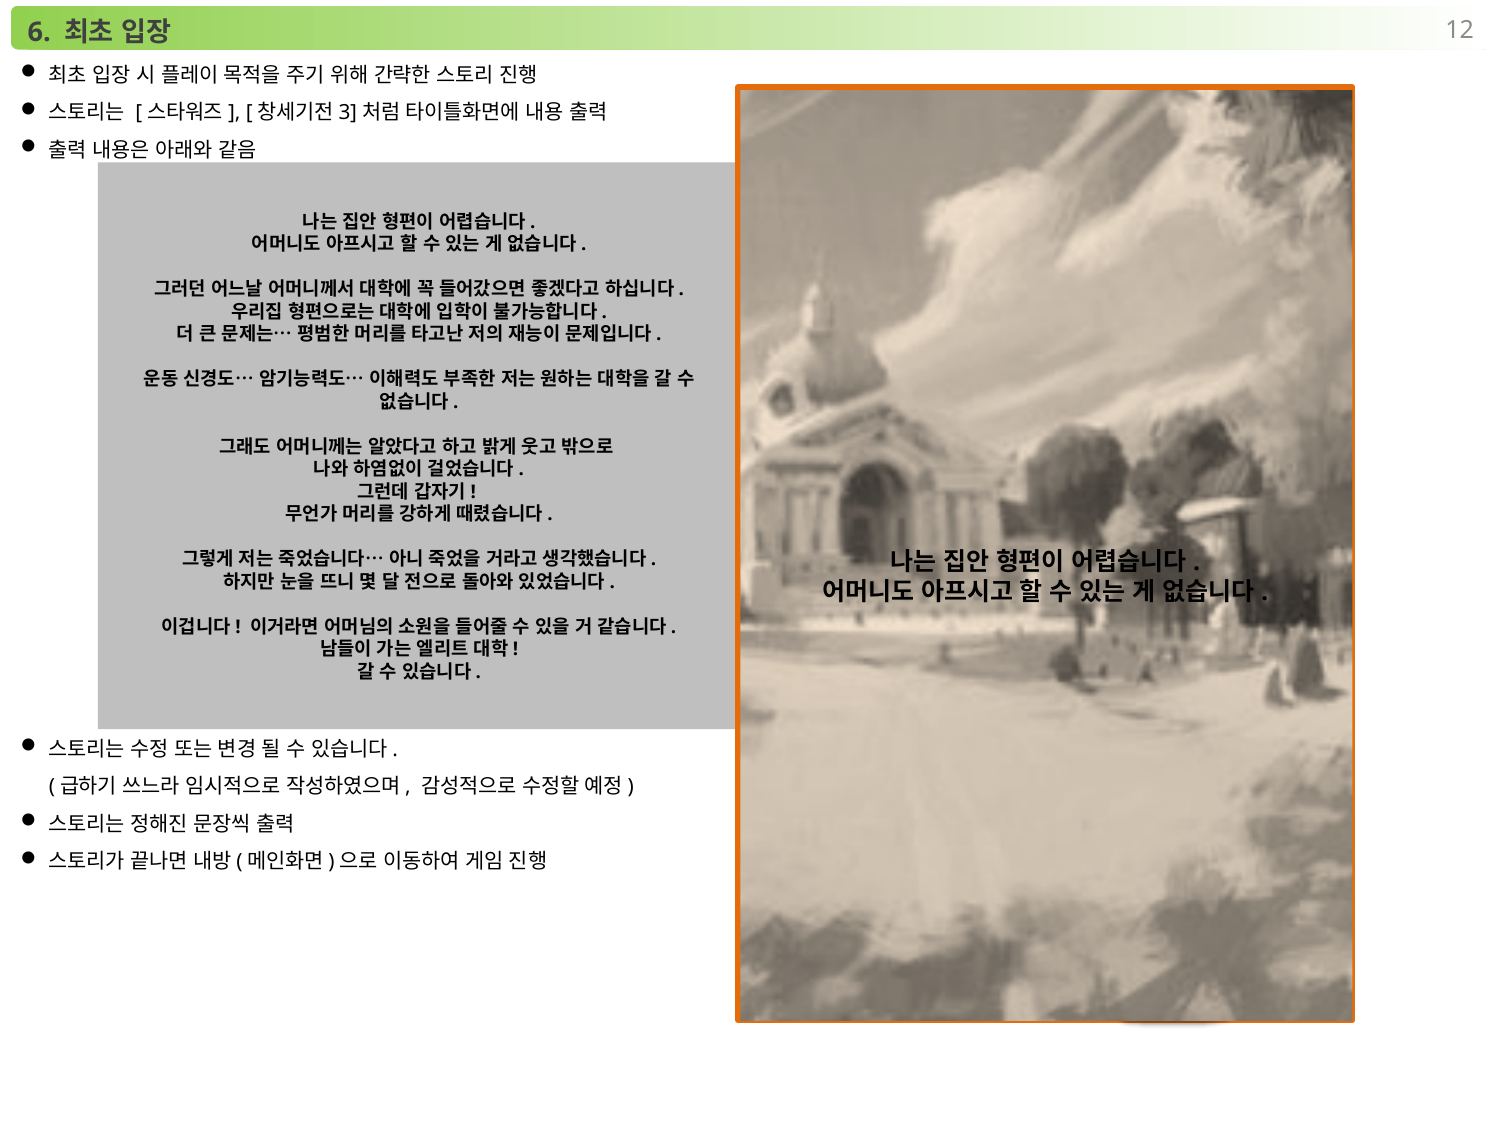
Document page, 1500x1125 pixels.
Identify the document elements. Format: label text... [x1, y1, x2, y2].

text_box 6. 최초 입장 [8, 3, 1138, 52]
text_box 최초 입장 시 플레이 목적을 주기 위해 간략한 스토리 진행 스토리는 [스타워즈], [창세기전3]처럼 타이틀화면에 내용 출력 출력 내용은 아래와 같음 스토리는 수정 또는 변경 될 수 있습니다. (급하기 쓰느라 임시적으로 작성하였으며, 감성적으로 수정할 예정) 스토리는 정해진 문장씩 출력 스토리가 끝나면 내방(메인화면)으로 이동하여 게임 진행 [0, 49, 739, 885]
slide_number 12 [1138, 0, 1489, 61]
picture [740, 89, 1353, 1040]
text_box [736, 85, 1354, 91]
